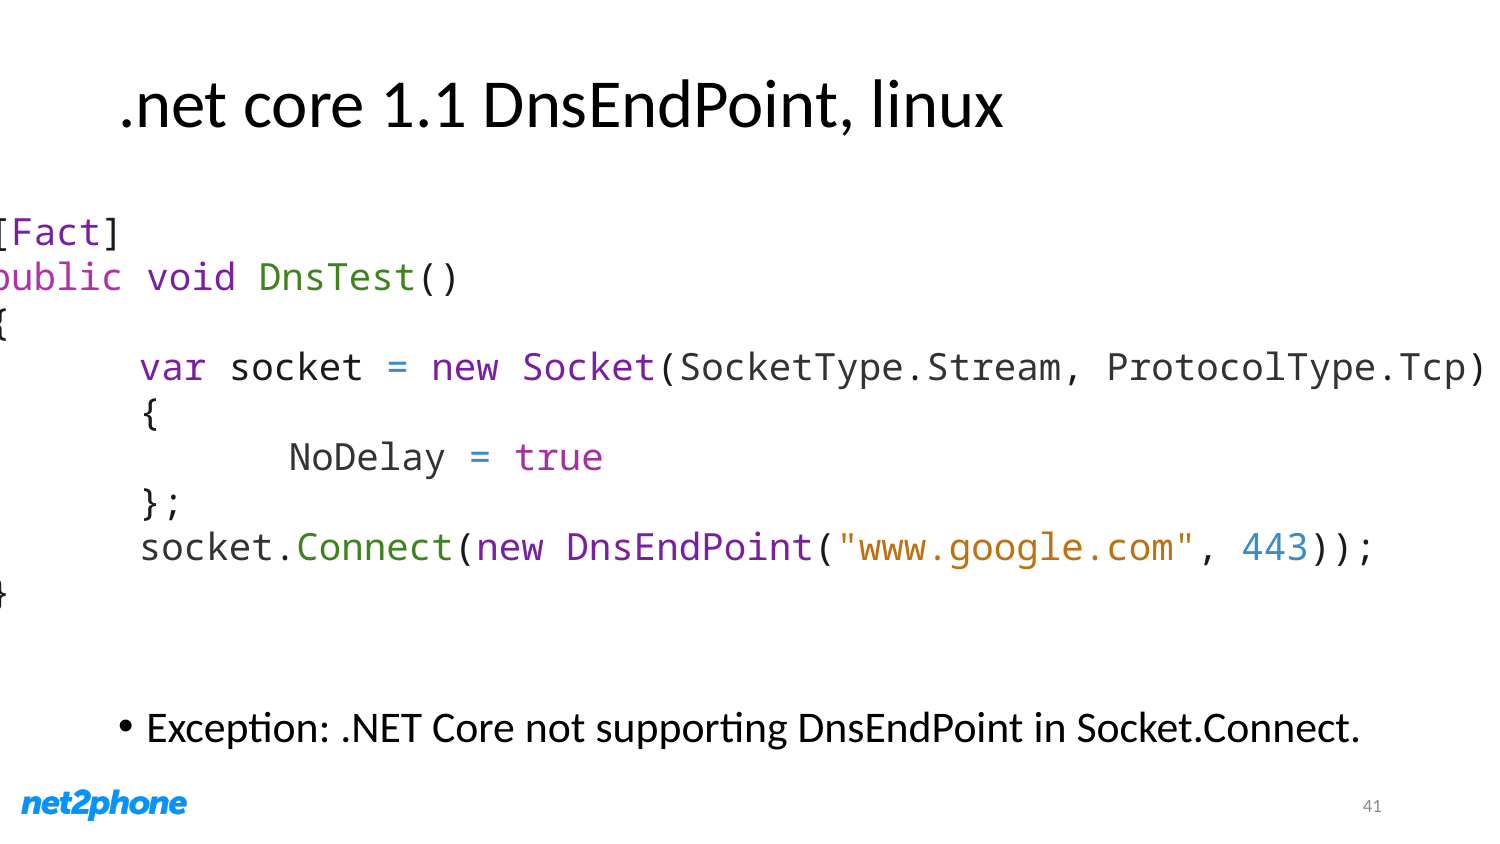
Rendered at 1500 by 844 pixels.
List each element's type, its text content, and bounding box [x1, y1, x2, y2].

slide_number 41 [1059, 782, 1397, 827]
text_box [Fact] public void DnsTest() { var socket = new Socket(SocketType.Stream, ProtocolType.Tcp) { NoDelay = true }; socket.Connect(new DnsEndPoint("www.google.com", 443)); } [0, 200, 1500, 666]
picture [21, 786, 188, 827]
list Exception: .NET Core not supporting DnsEndPoint in Socket.Connect. [103, 697, 1397, 760]
title .net core 1.1 DnsEndPoint, linux [103, 23, 1397, 187]
